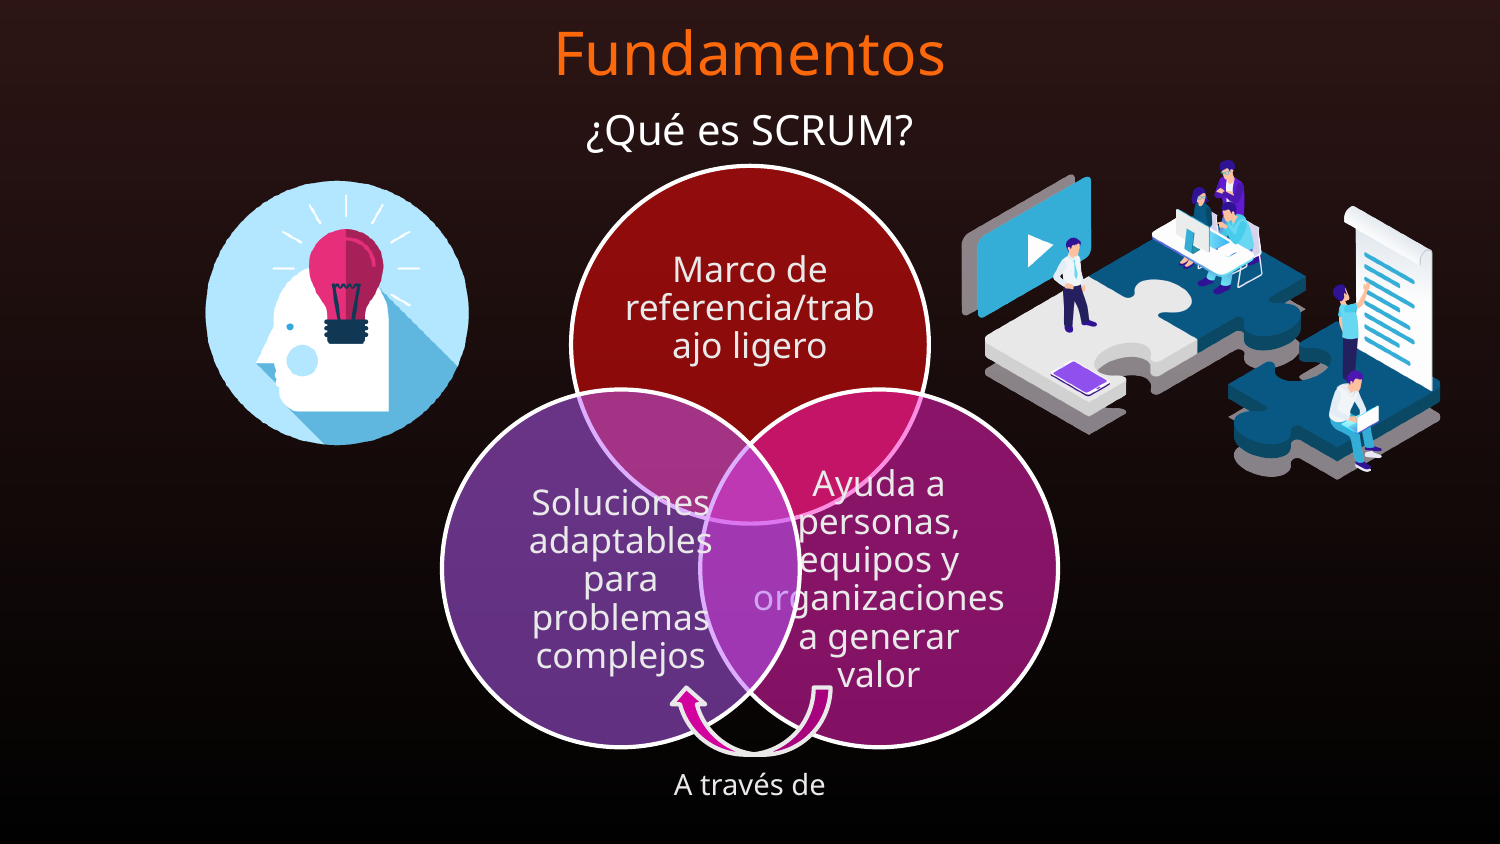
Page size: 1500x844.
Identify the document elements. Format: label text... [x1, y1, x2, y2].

picture [919, 114, 1481, 512]
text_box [269, 158, 1231, 755]
text_box A través de [637, 763, 863, 809]
picture [202, 177, 473, 448]
text_box ¿Qué es SCRUM? [74, 88, 1425, 134]
title Fundamentos [75, 0, 1425, 45]
